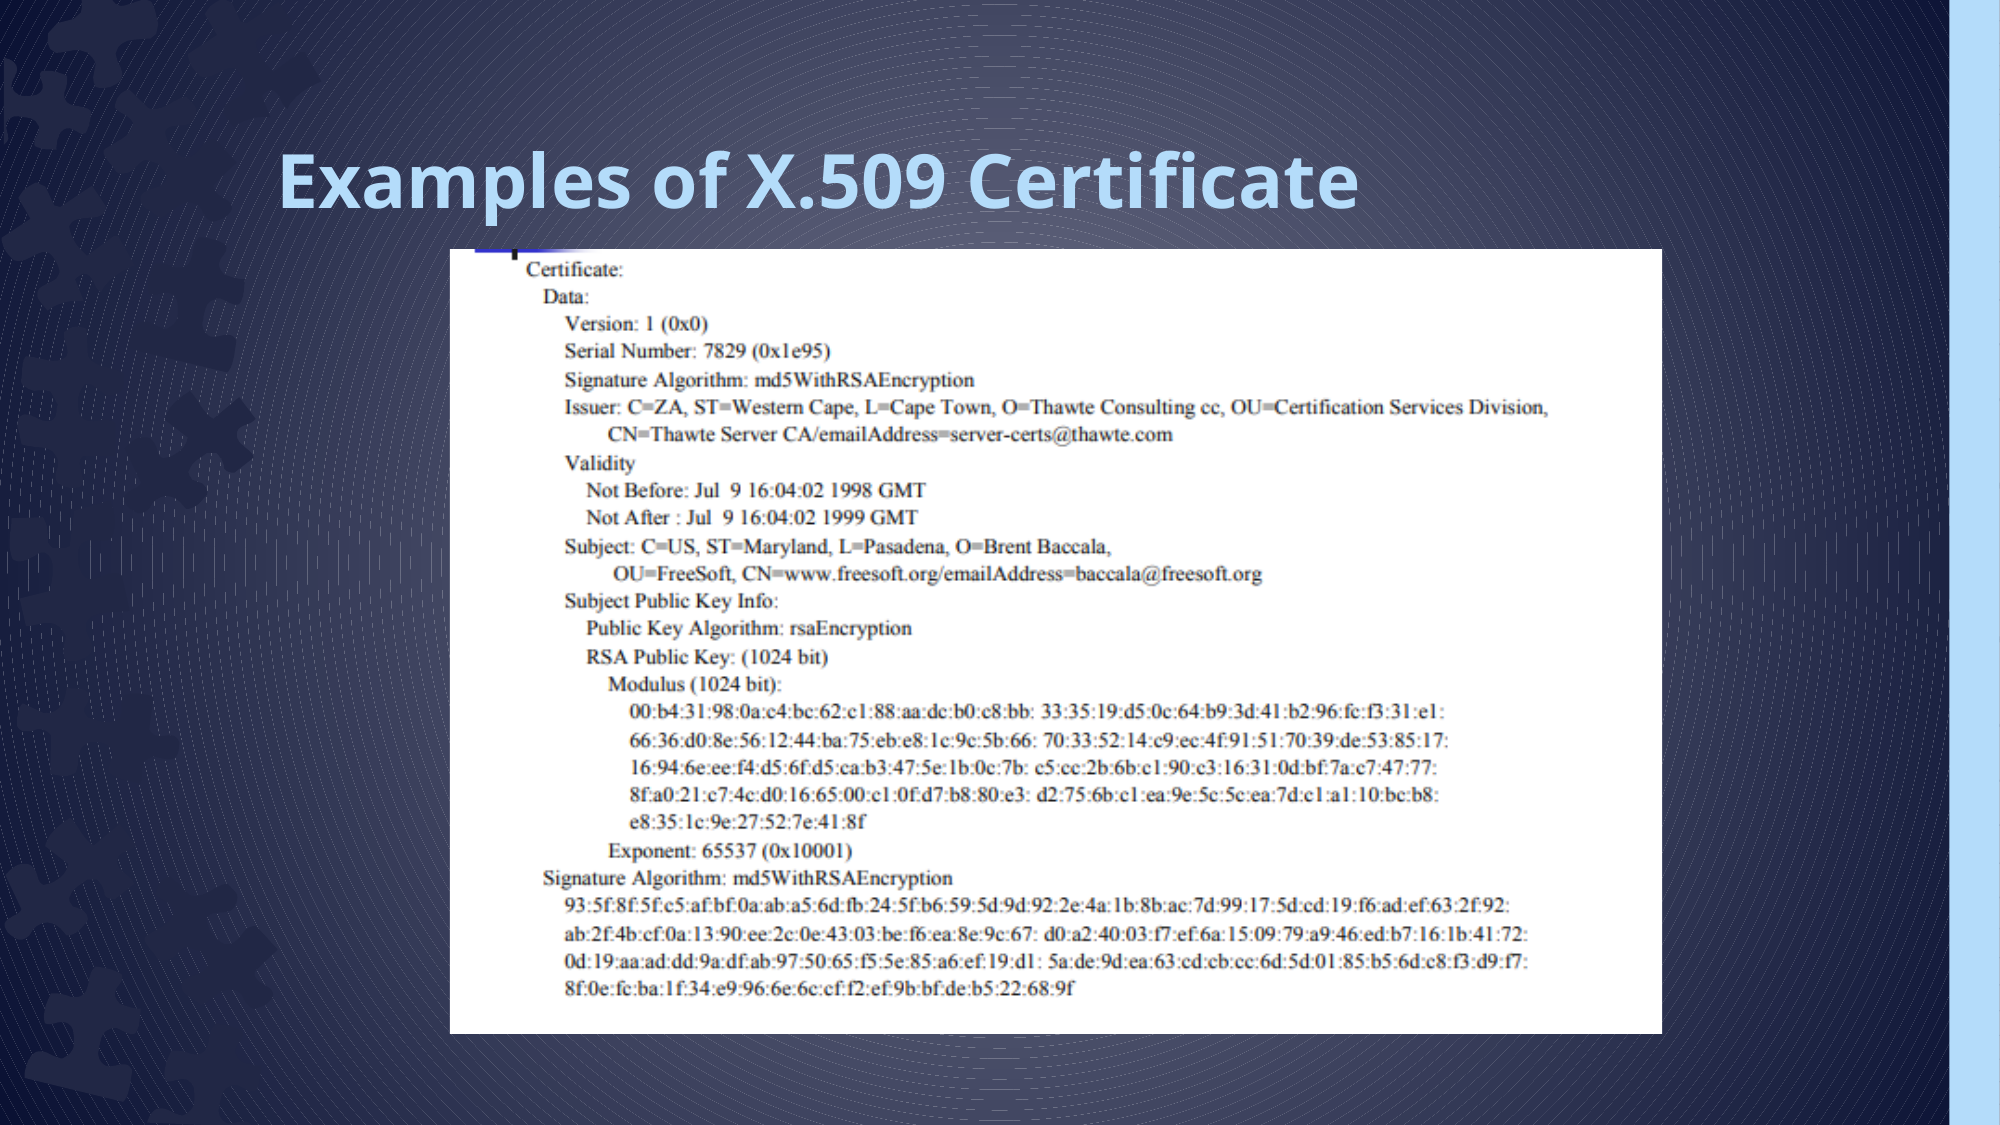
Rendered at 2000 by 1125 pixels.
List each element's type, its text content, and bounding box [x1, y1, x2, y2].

title Examples of X.509 Certificate [261, 29, 1867, 233]
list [449, 249, 1663, 1034]
